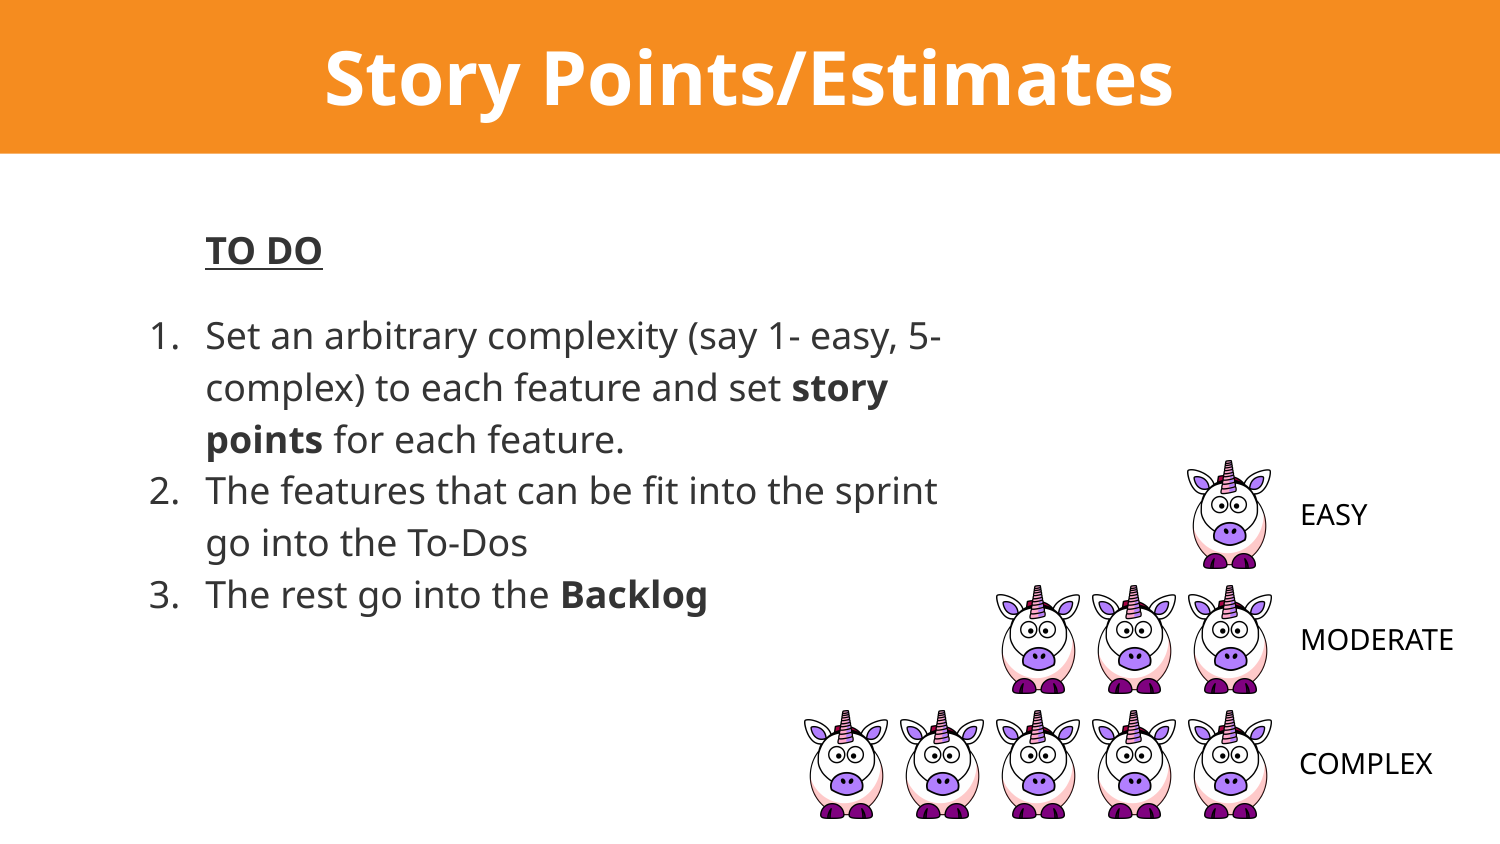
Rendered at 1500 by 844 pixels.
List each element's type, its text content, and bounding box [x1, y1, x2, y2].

text_box TO DO Set an arbitrary complexity (say 1- easy, 5-complex) to each feature and set story points for each feature. The features that can be fit into the sprint go into the To-Dos The rest go into the Backlog [115, 205, 982, 744]
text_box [803, 460, 1472, 820]
title Story Points/Estimates [51, 28, 1449, 123]
